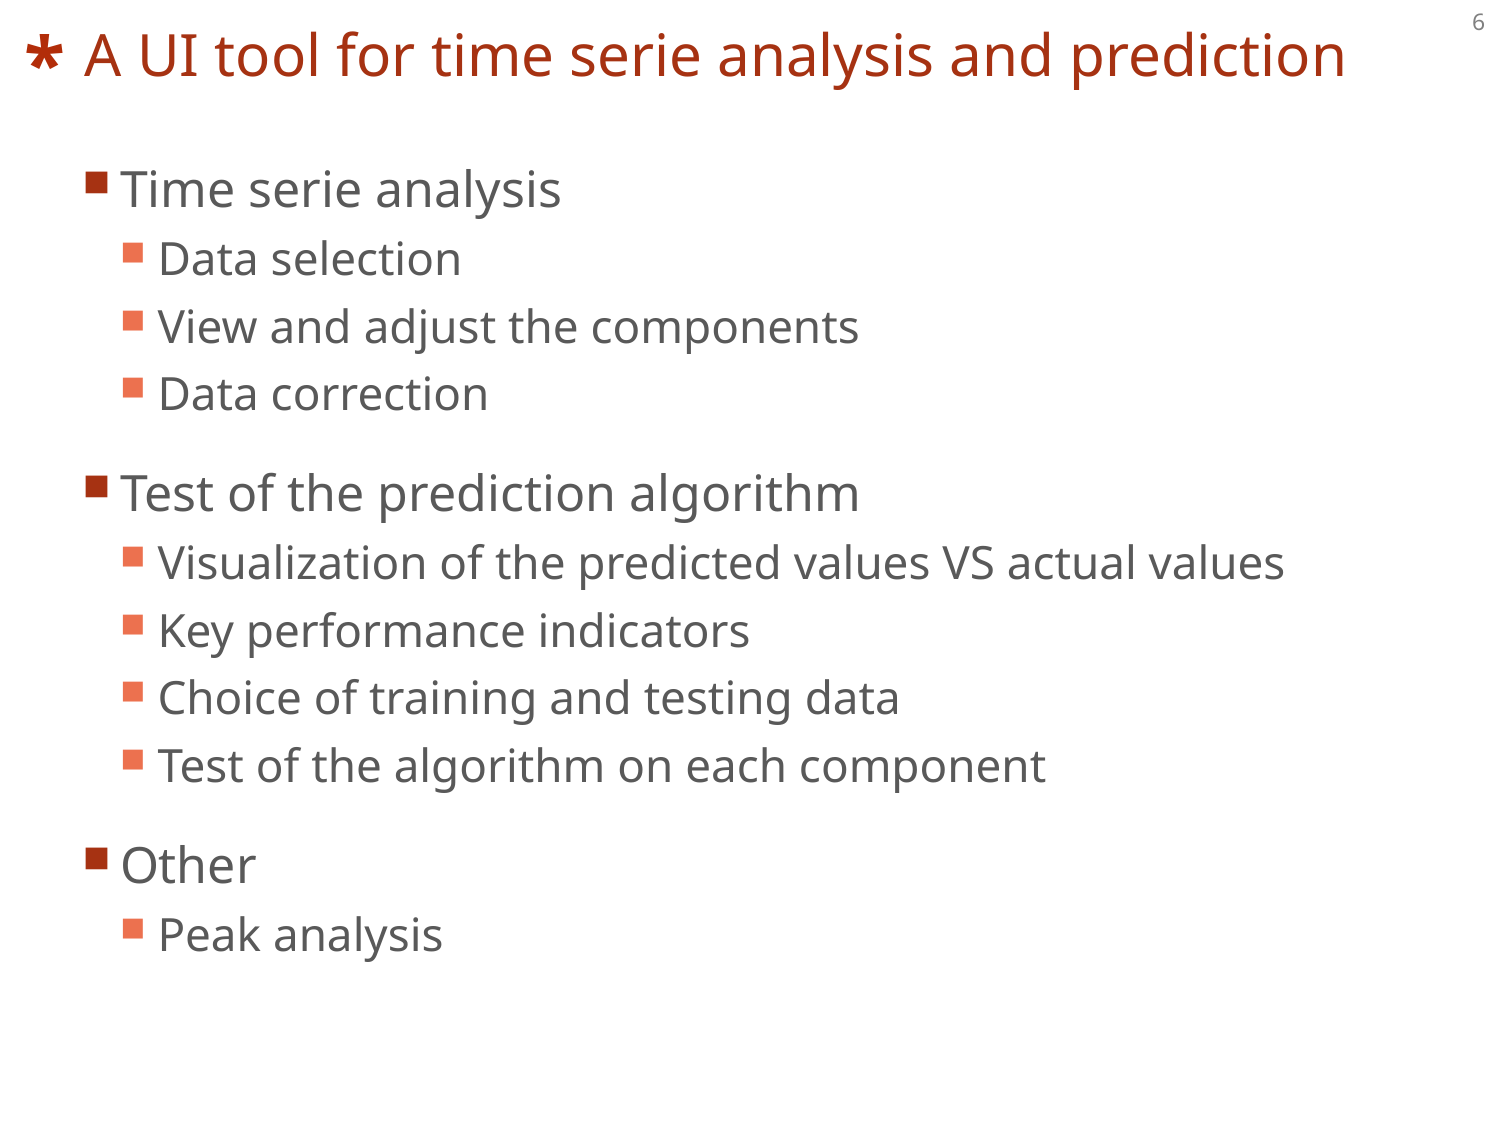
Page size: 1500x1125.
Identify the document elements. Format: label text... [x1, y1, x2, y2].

title A UI tool for time serie analysis and prediction [70, 10, 1407, 123]
list Time serie analysis Data selection View and adjust the components Data correction Test of the prediction algorithm Visualization of the predicted values VS actual values Key performance indicators Choice of training and testing data Test of the algorithm on each component Other Peak analysis [67, 150, 1476, 1084]
